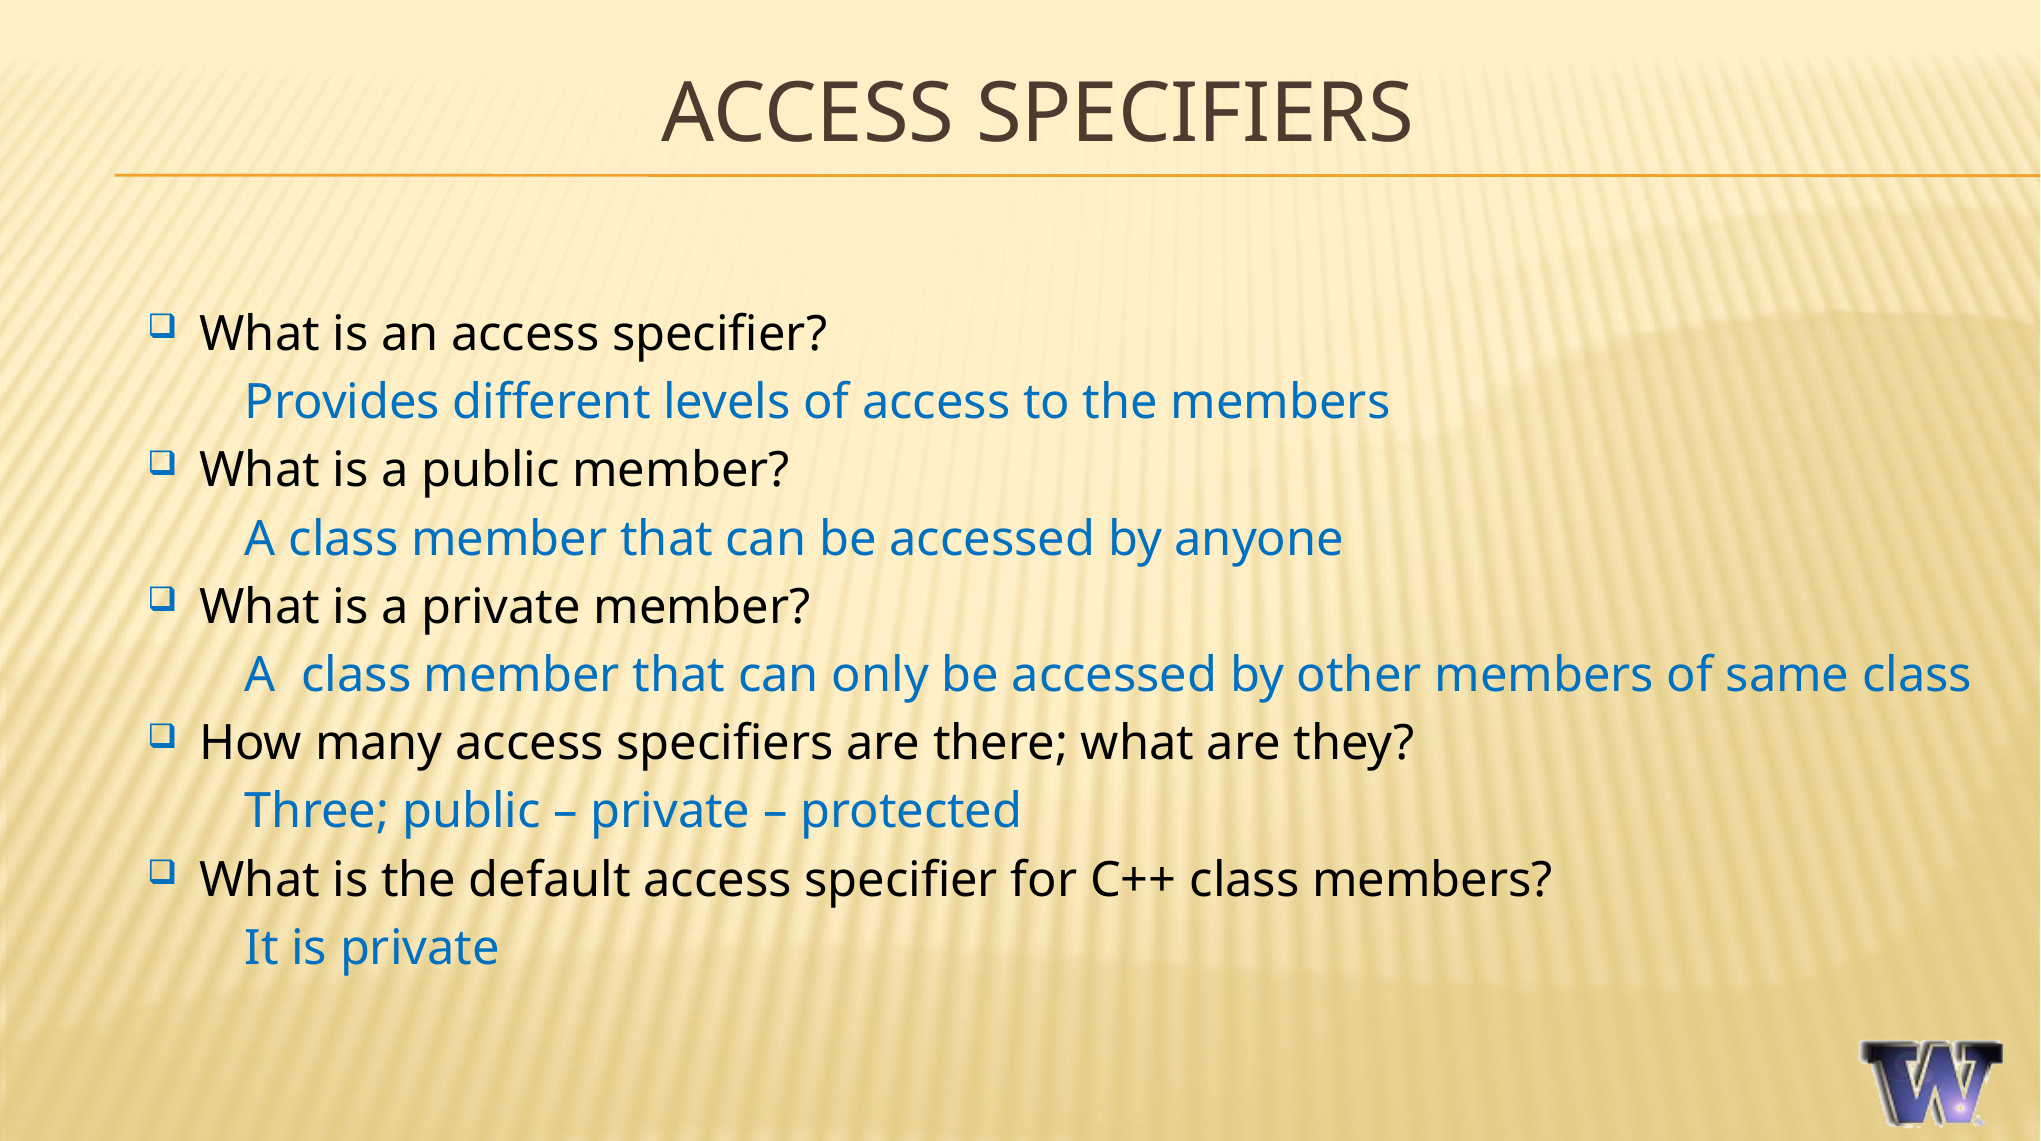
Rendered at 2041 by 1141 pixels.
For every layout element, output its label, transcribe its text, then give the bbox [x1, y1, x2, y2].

title access Specifiers [68, 38, 2007, 178]
list What is an access specifier? Provides different levels of access to the members What is a public member? A class member that can be accessed by anyone What is a private member? A class member that can only be accessed by other members of same class How many access specifiers are there; what are they? Three; public – private – protected What is the default access specifier for C++ class members? It is private [132, 232, 2021, 985]
picture [1835, 1025, 2038, 1141]
